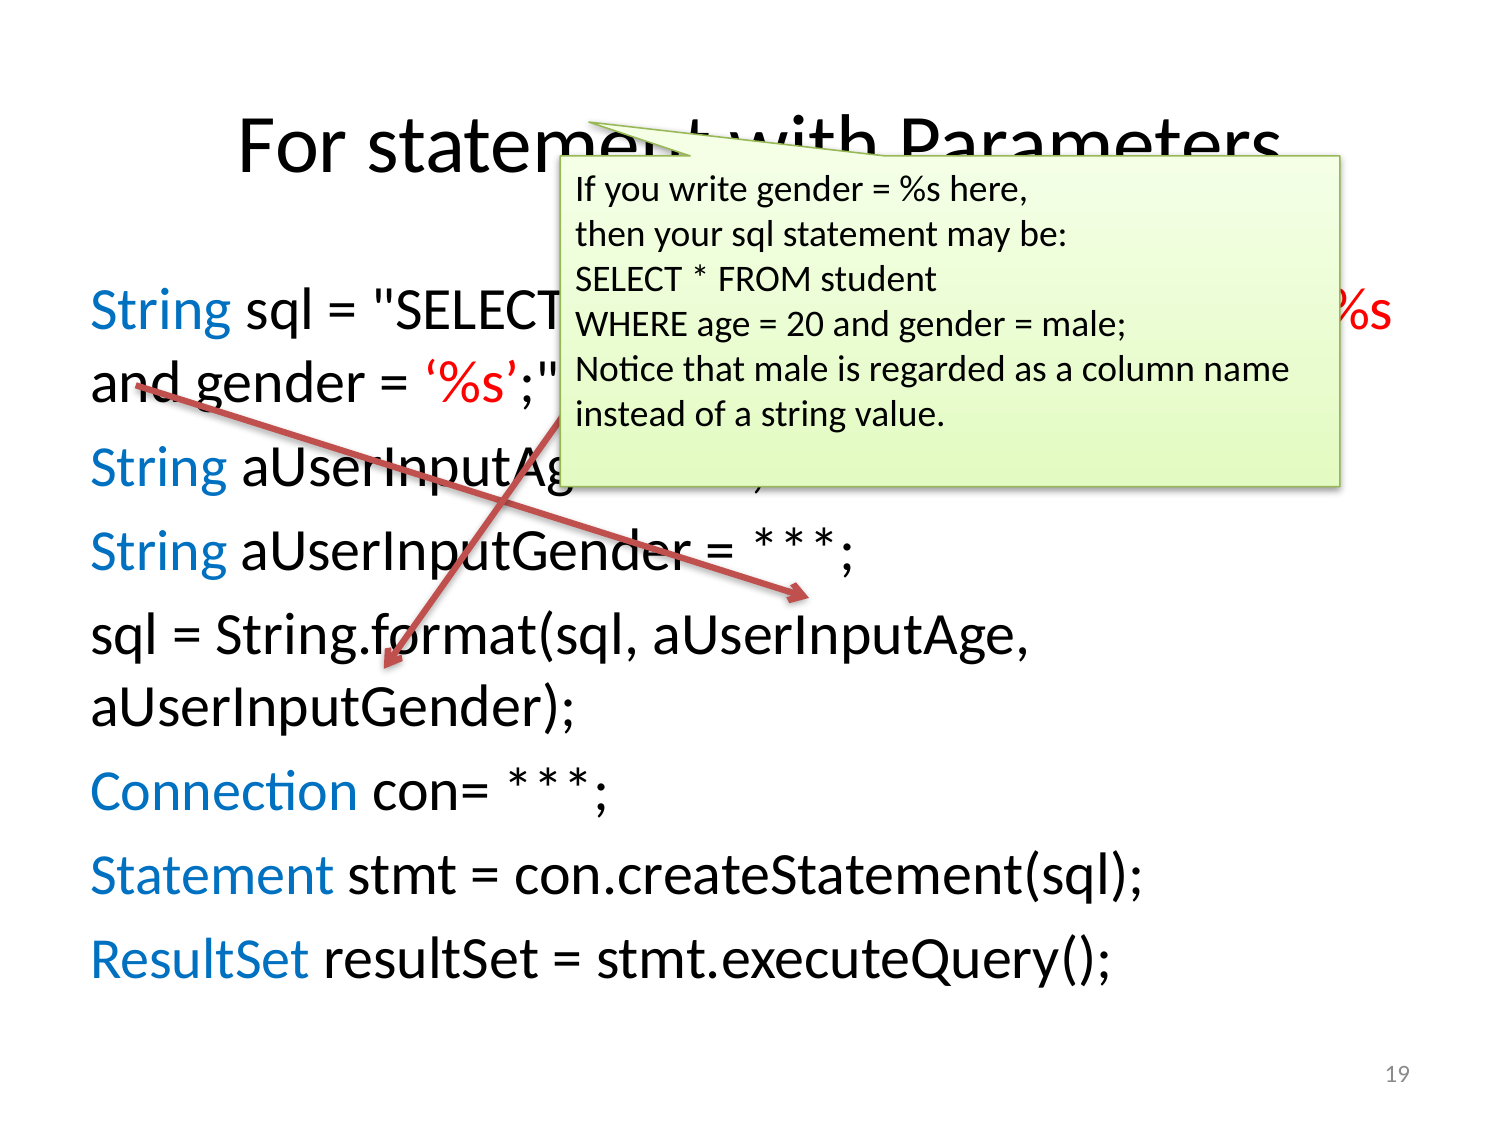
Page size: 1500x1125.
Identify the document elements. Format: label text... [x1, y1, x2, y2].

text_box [135, 385, 381, 599]
list String sql = "SELECT * FROM student WHERE age = %s and gender = ‘%s’;" String aUserInputAge = ***; String aUserInputGender = ***; sql = String.format(sql, aUserInputAge, aUserInputGender); Connection con= ***; Statement stmt = con.createStatement(sql); ResultSet resultSet = stmt.executeQuery(); [75, 262, 1425, 1005]
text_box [586, 385, 810, 599]
title For statement with Parameters [75, 45, 1447, 233]
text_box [383, 385, 585, 670]
text_box If you write gender = %s here, then your sql statement may be: SELECT * FROM student WHERE age = 20 and gender = male; Notice that male is regarded as a column name instead of a string value. [559, 121, 1341, 488]
slide_number 19 [1074, 1042, 1425, 1103]
